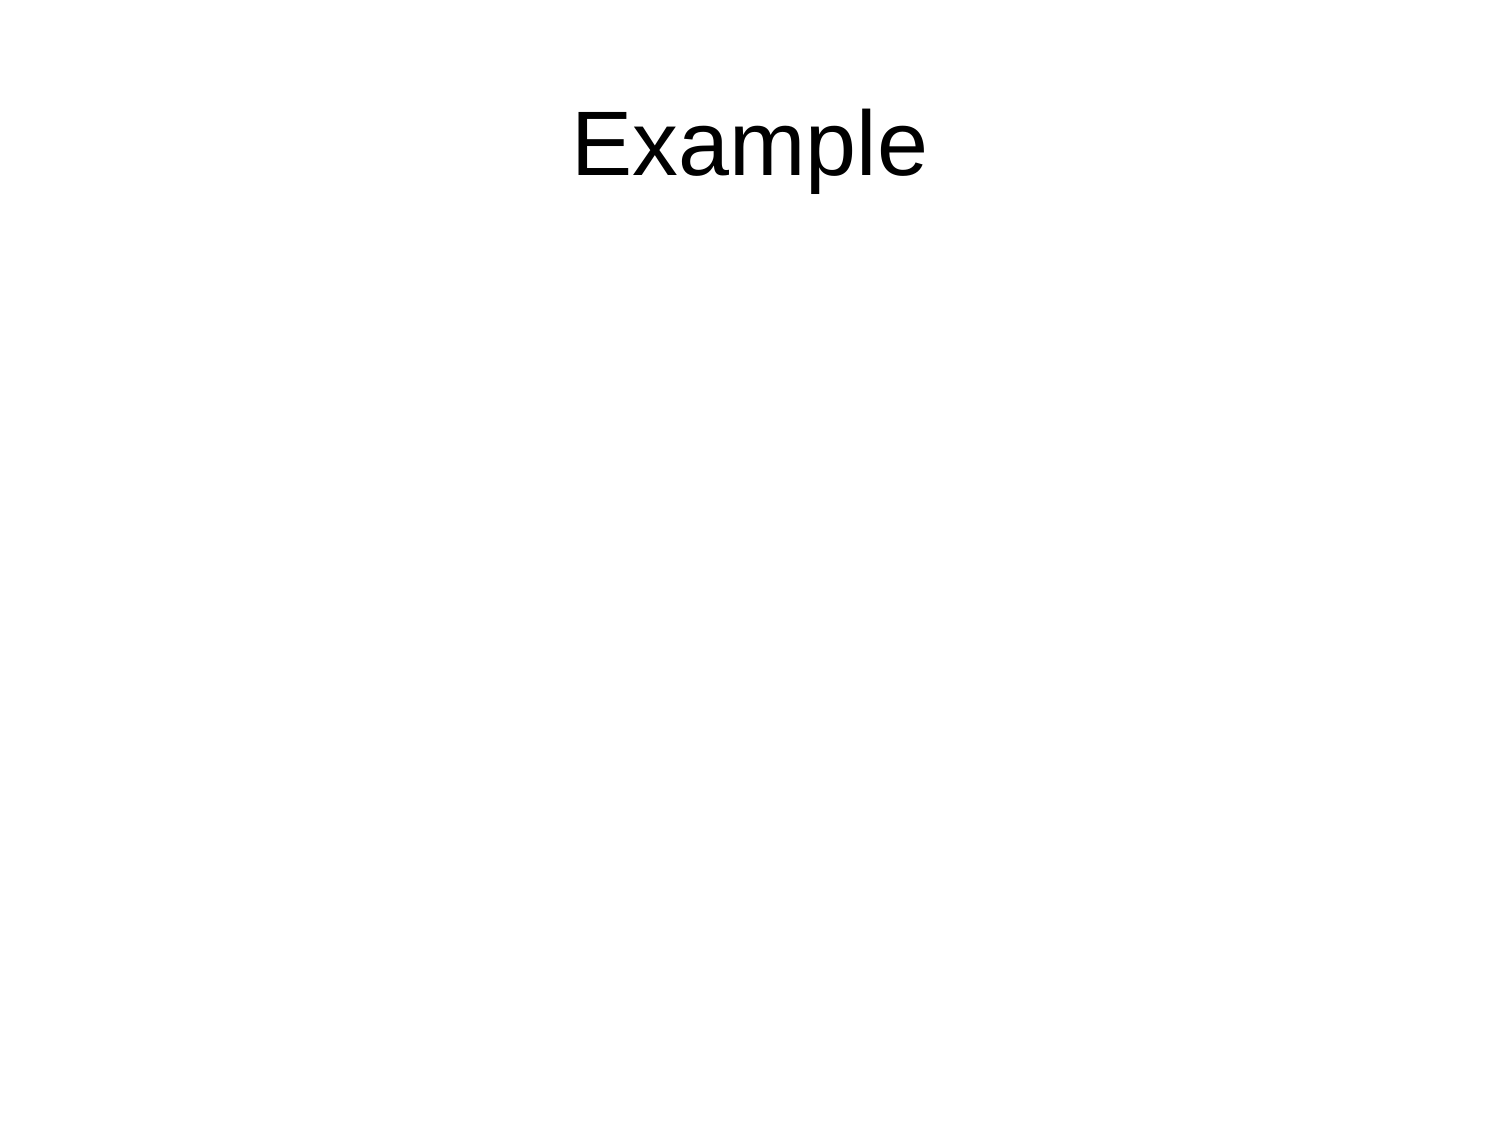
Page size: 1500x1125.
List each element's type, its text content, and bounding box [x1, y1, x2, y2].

title Example [75, 45, 1425, 233]
